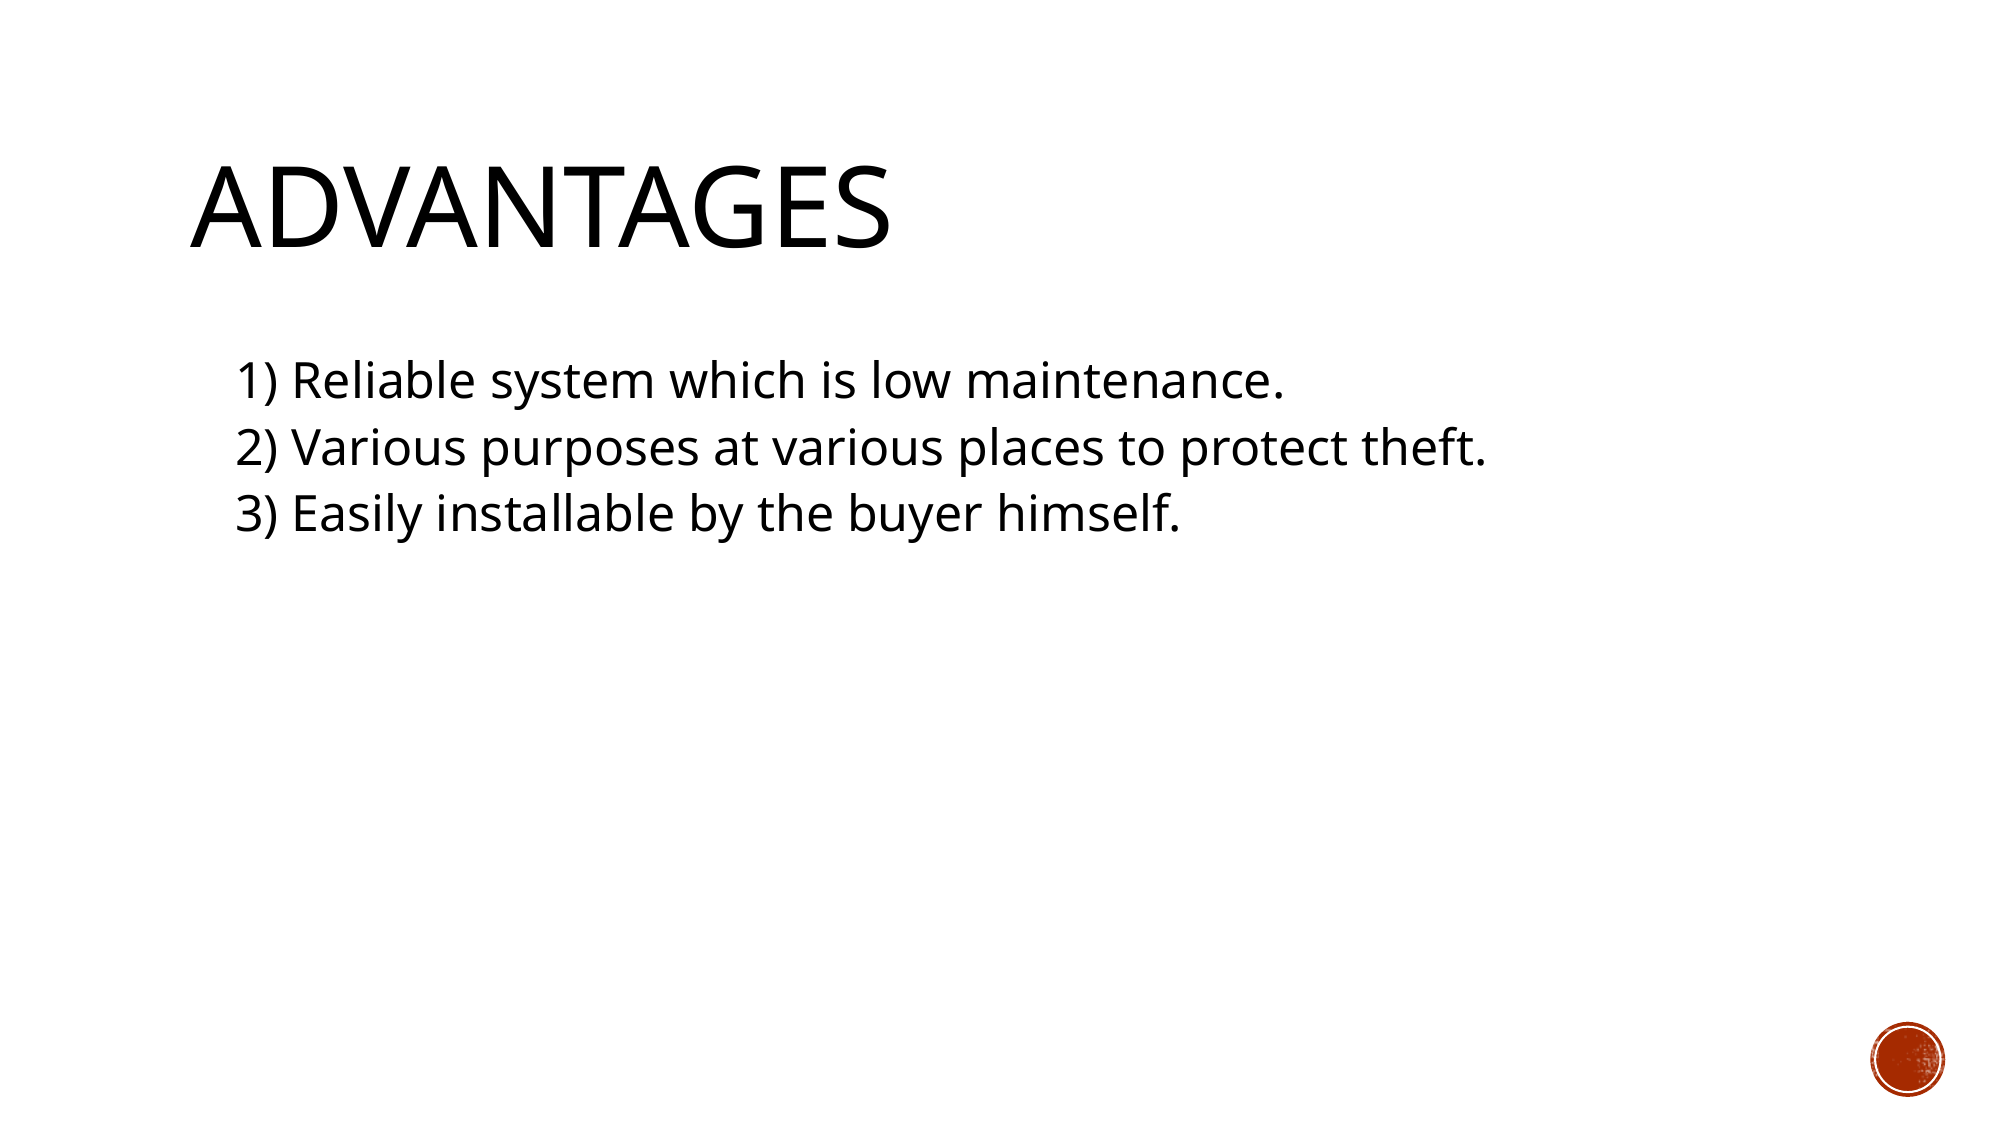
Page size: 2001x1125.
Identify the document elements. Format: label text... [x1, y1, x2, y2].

title Advantages [175, 79, 1826, 344]
list 1) Reliable system which is low maintenance. 2) Various purposes at various places to protect theft. 3) Easily installable by the buyer himself. [175, 348, 1826, 1013]
